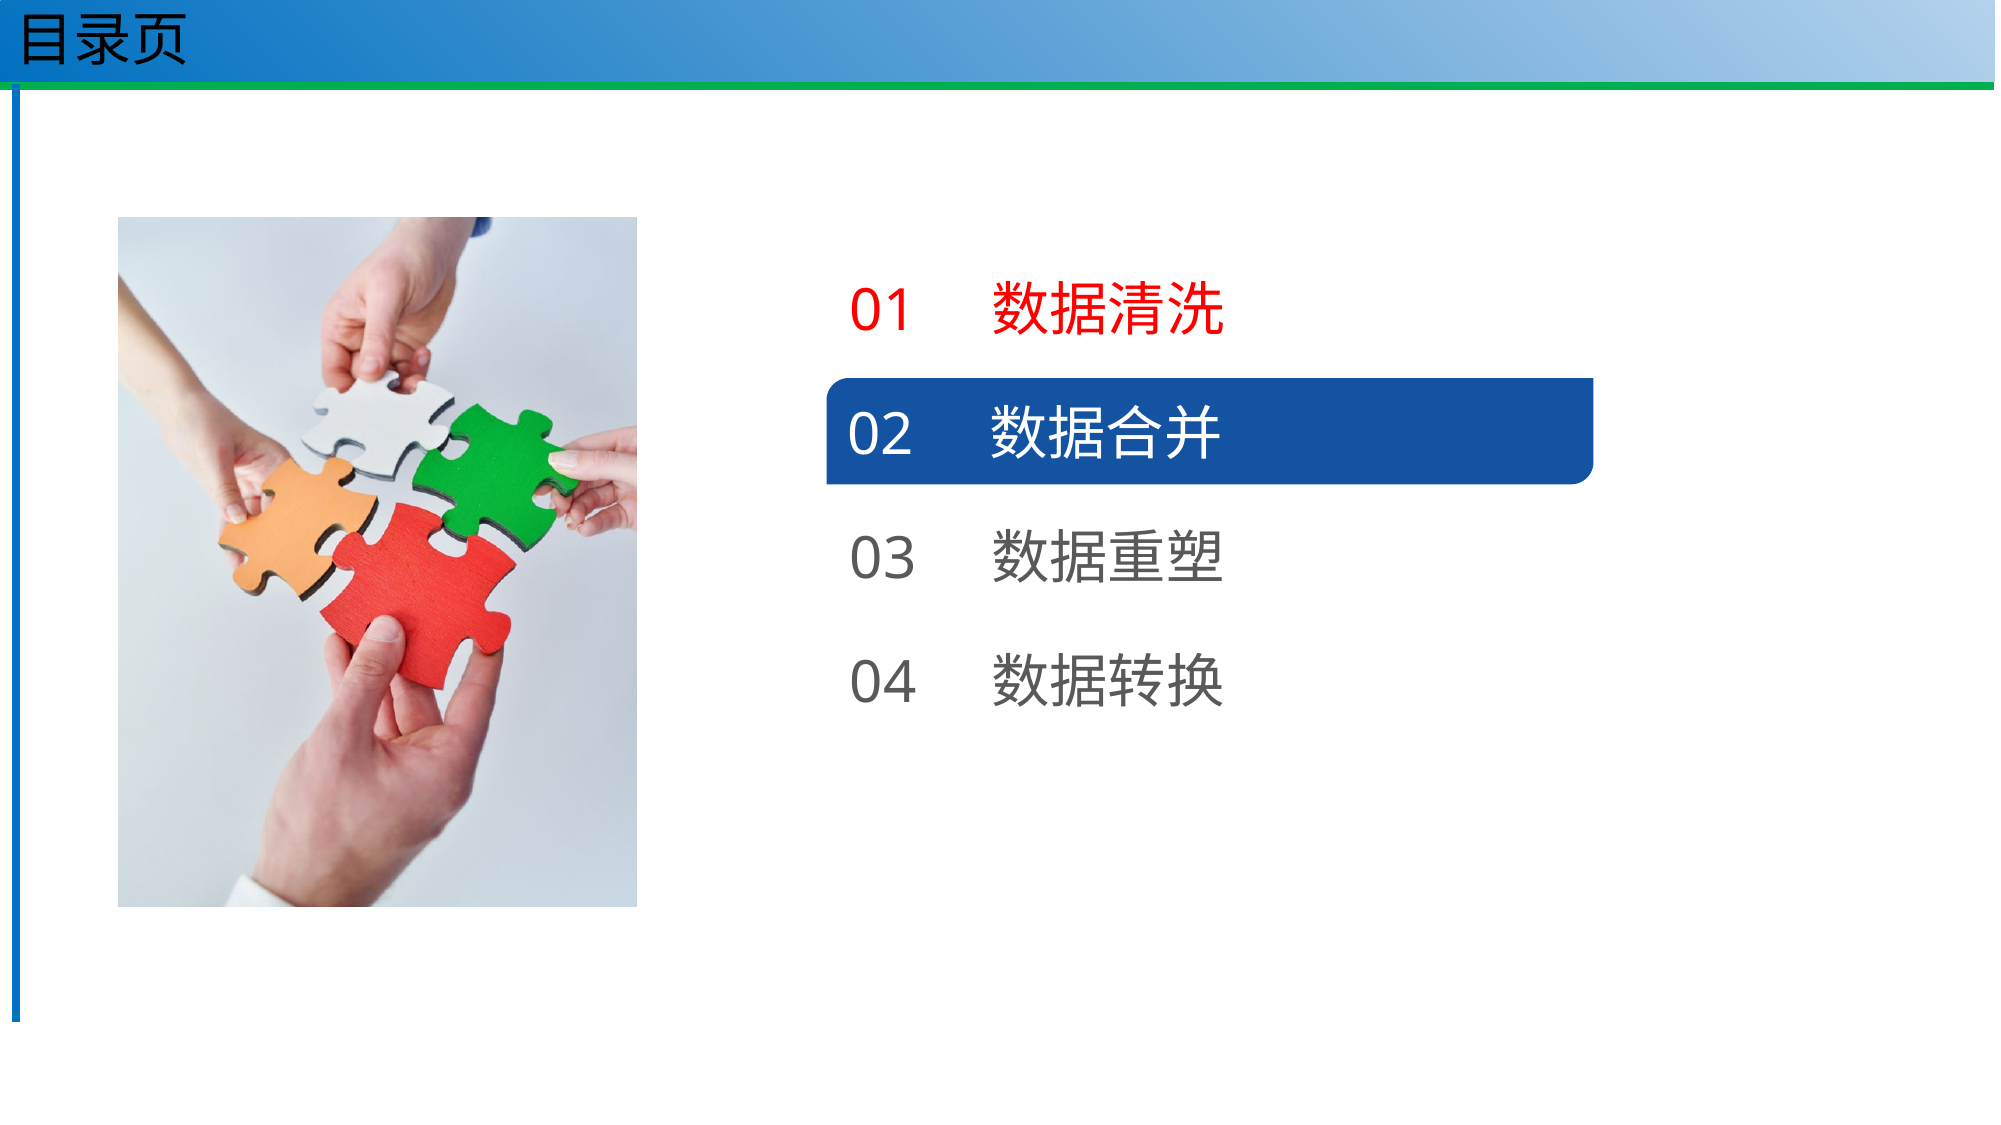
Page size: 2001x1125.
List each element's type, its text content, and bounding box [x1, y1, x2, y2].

title 目录页 [0, 0, 1995, 82]
text_box 04 数据转换 [849, 643, 1286, 714]
text_box 02 数据合并 [825, 376, 1595, 486]
picture [118, 217, 637, 907]
text_box 01 数据清洗 [849, 272, 1262, 343]
text_box 03 数据重塑 [849, 519, 1254, 590]
